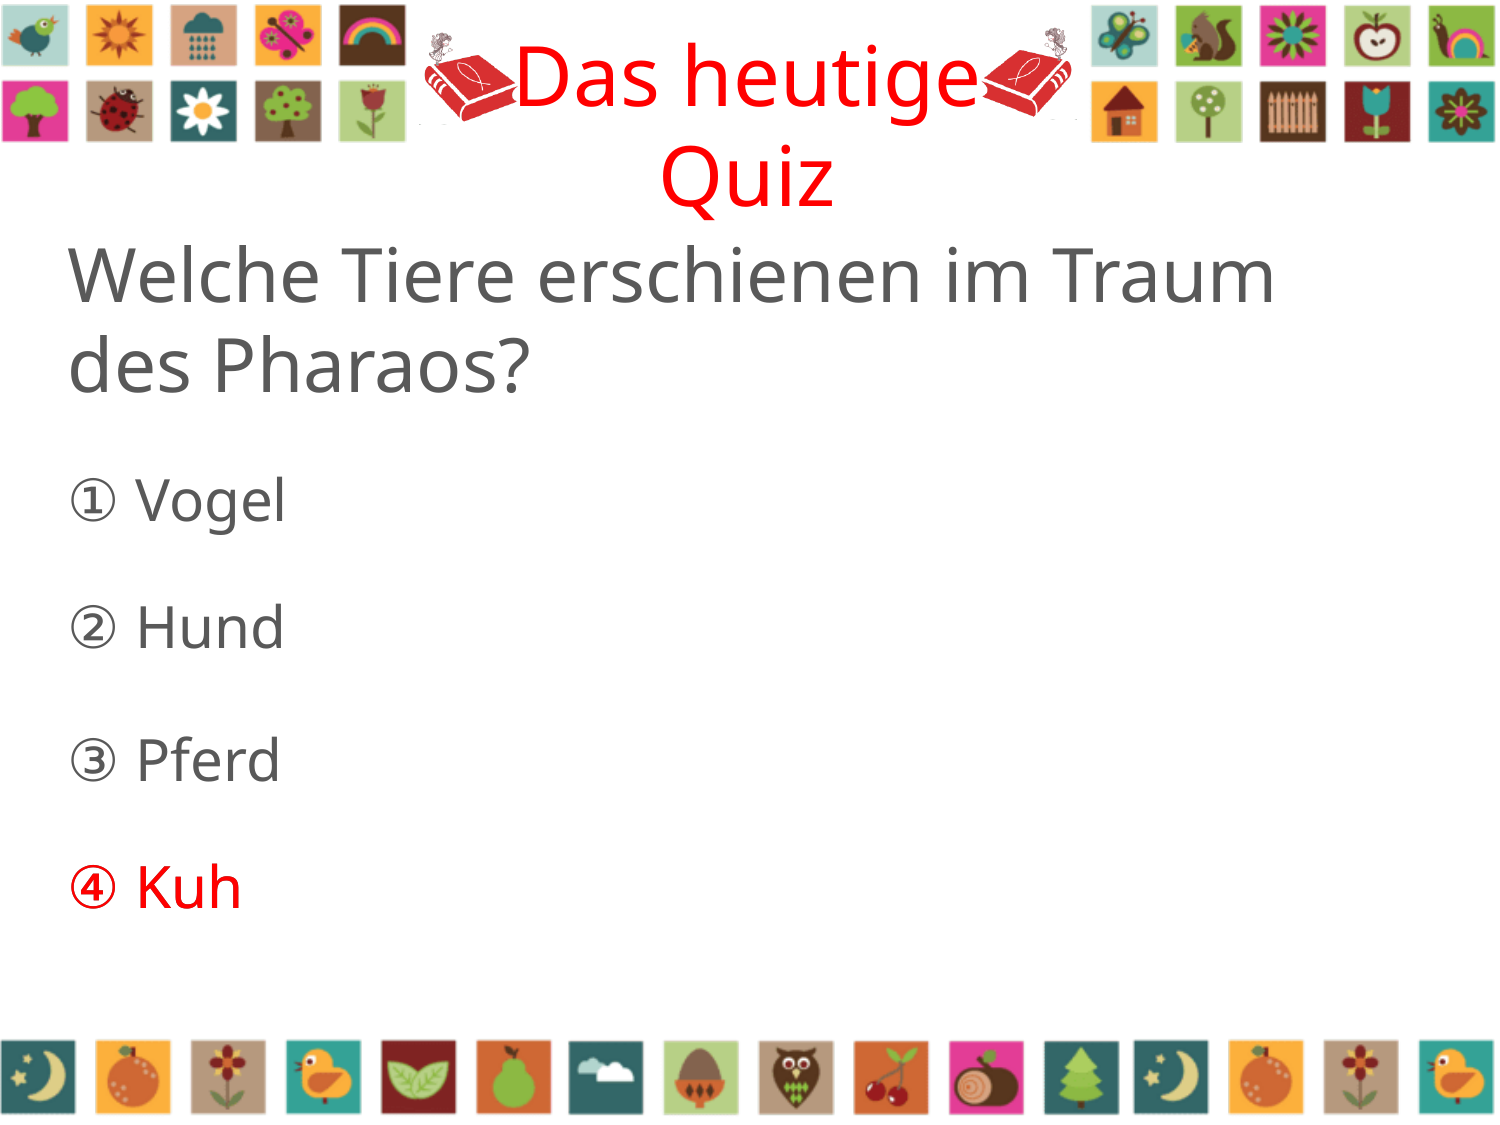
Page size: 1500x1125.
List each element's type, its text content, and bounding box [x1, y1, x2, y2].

picture [0, 3, 550, 150]
picture [950, 3, 1500, 150]
text_box ④ Kuh [53, 842, 1483, 928]
text_box ① Vogel [53, 456, 1436, 541]
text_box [0, 1028, 1500, 1118]
text_box Welche Tiere erschienen im Traum des Pharaos? [53, 219, 1436, 415]
text_box ③ Pferd [53, 716, 1483, 801]
text_box ② Hund [53, 582, 1436, 668]
text_box Das heutige Quiz [414, 16, 1080, 219]
